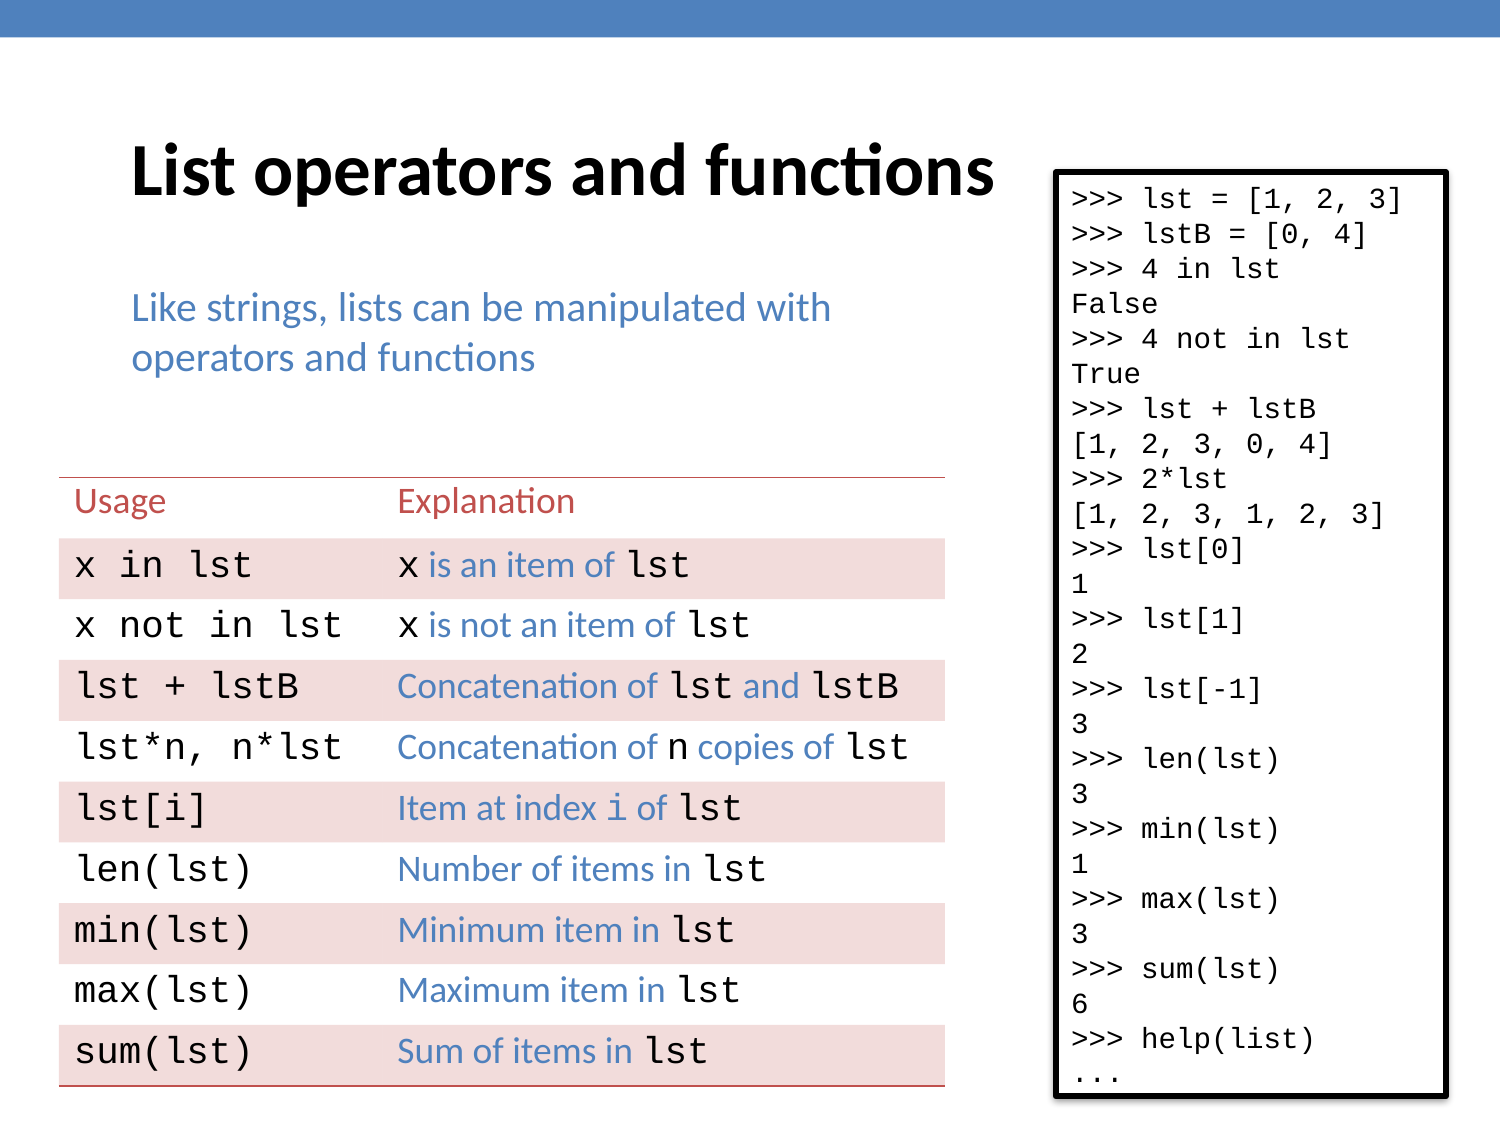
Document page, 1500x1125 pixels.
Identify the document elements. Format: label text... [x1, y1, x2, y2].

table_header Usage [59, 478, 382, 538]
text_box >>> lst = [1, 2, 3] >>> lstB = [0, 4] >>> 4 in lst False >>> 4 not in lst True >>> lst + lstB [1, 2, 3, 0, 4] >>> 2*lst [1, 2, 3, 1, 2, 3] >>> lst[0] 1 >>> lst[1] 2 >>> lst[-1] 3 >>> len(lst) 3 >>> min(lst) 1 >>> max(lst) 3 >>> sum(lst) 6 >>> help(list) ... [1055, 172, 1447, 1097]
table_cell Sum of items in lst [382, 1025, 945, 1085]
table_cell Item at index i of lst [382, 782, 945, 842]
table_cell Concatenation of n copies of lst [382, 721, 945, 782]
text_box List operators and functions [116, 0, 1392, 242]
text_box [0, 0, 116, 38]
table_cell x is an item of lst [382, 538, 945, 599]
table_cell min(lst) [59, 903, 382, 964]
table_cell lst[i] [59, 782, 382, 842]
table_cell x in lst [59, 538, 382, 599]
table_cell lst + lstB [59, 660, 382, 721]
table_cell len(lst) [59, 842, 382, 903]
table_cell x is not an item of lst [382, 599, 945, 660]
table_header Explanation [382, 478, 945, 538]
table_cell Maximum item in lst [382, 964, 945, 1025]
table_cell Concatenation of lst and lstB [382, 660, 945, 721]
text_box Like strings, lists can be manipulated with operators and functions [116, 272, 912, 388]
table_cell max(lst) [59, 964, 382, 1025]
table_cell x not in lst [59, 599, 382, 660]
table_cell sum(lst) [59, 1025, 382, 1085]
table_cell lst*n, n*lst [59, 721, 382, 782]
table_cell Number of items in lst [382, 842, 945, 903]
table_cell Minimum item in lst [382, 903, 945, 964]
text_box [1392, 0, 1500, 38]
